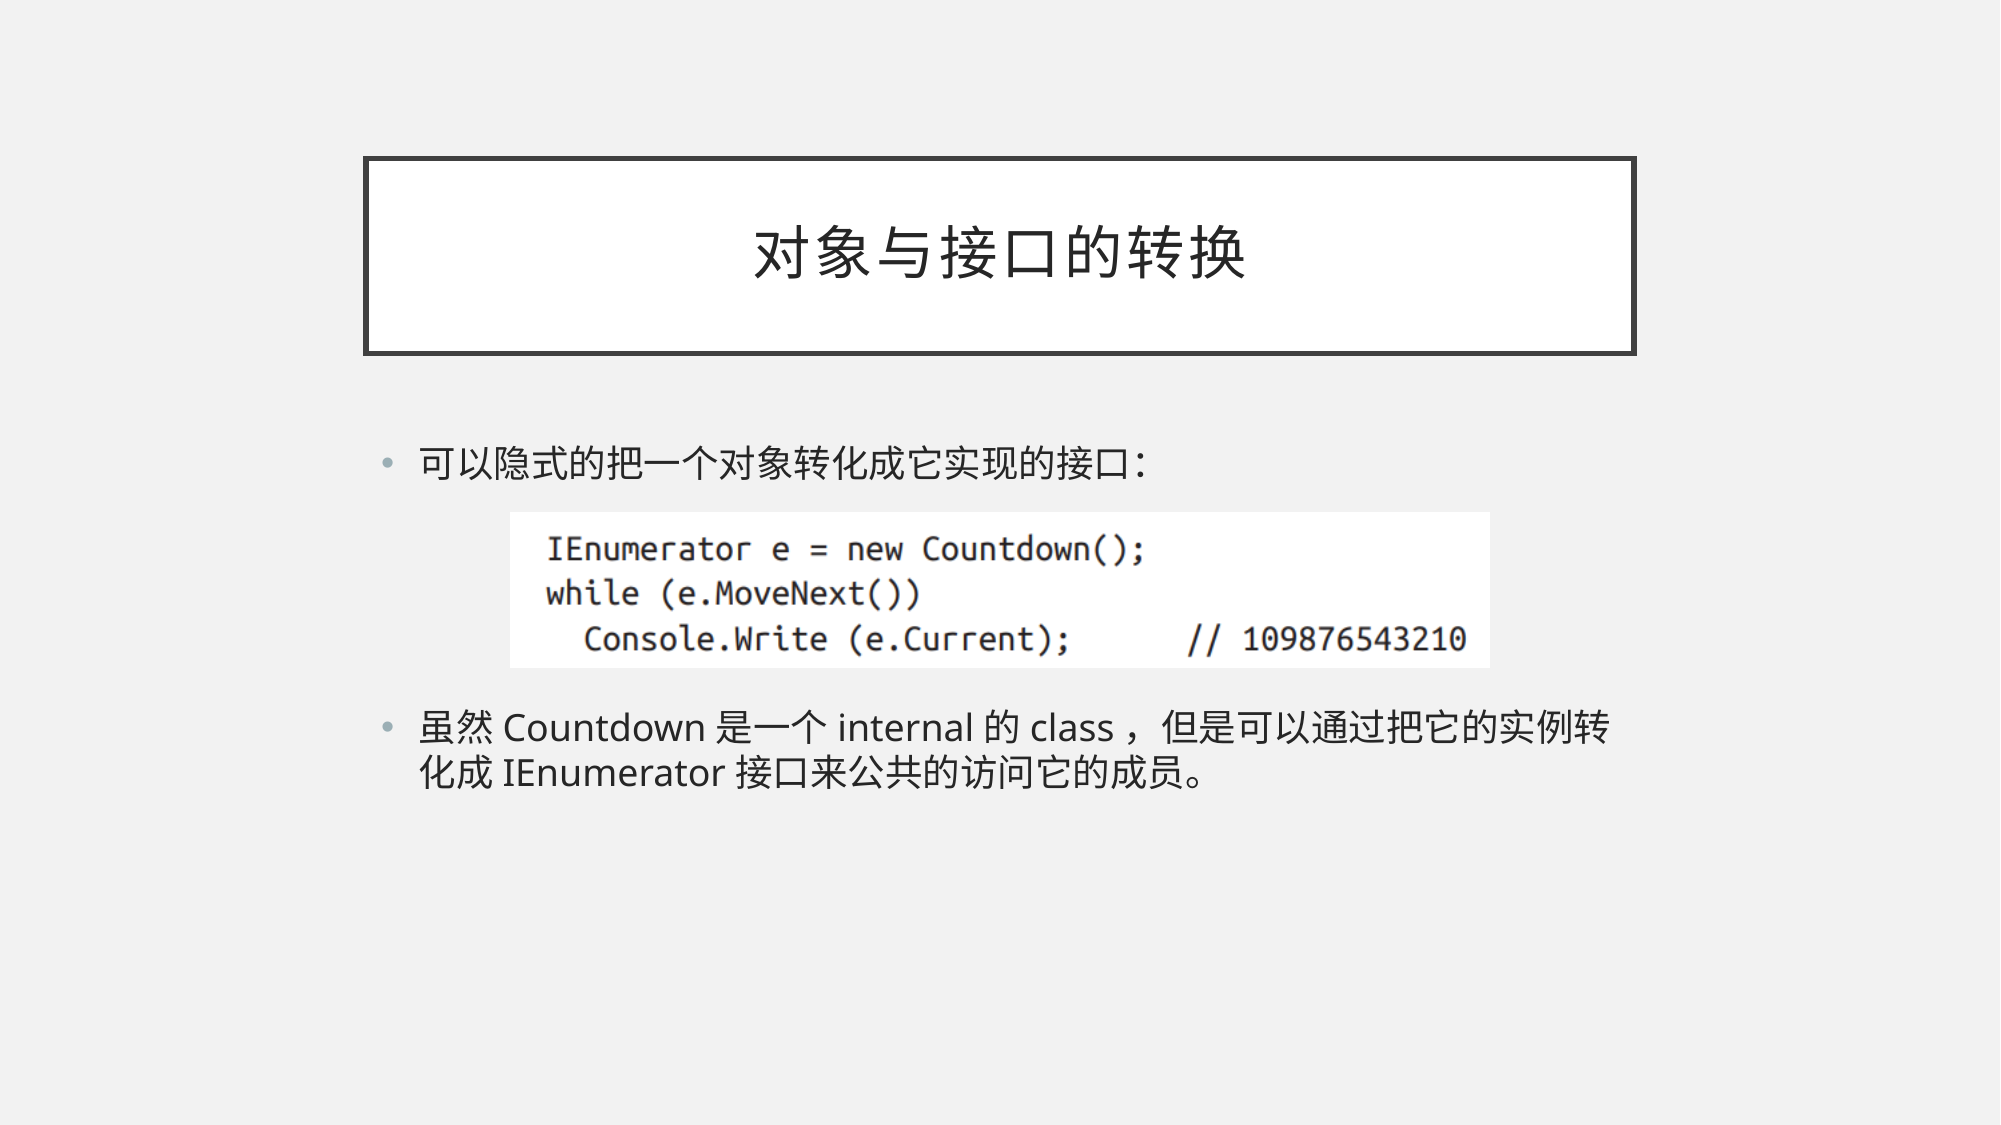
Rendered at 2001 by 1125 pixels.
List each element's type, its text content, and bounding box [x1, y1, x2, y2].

title 对象与接口的转换 [363, 156, 1637, 356]
list 可以隐式的把一个对象转化成它实现的接口： 虽然Countdown是一个internal的class，但是可以通过把它的实例转化成IEnumerator接口来公共的访问它的成员。 [366, 432, 1634, 942]
picture [510, 512, 1490, 668]
